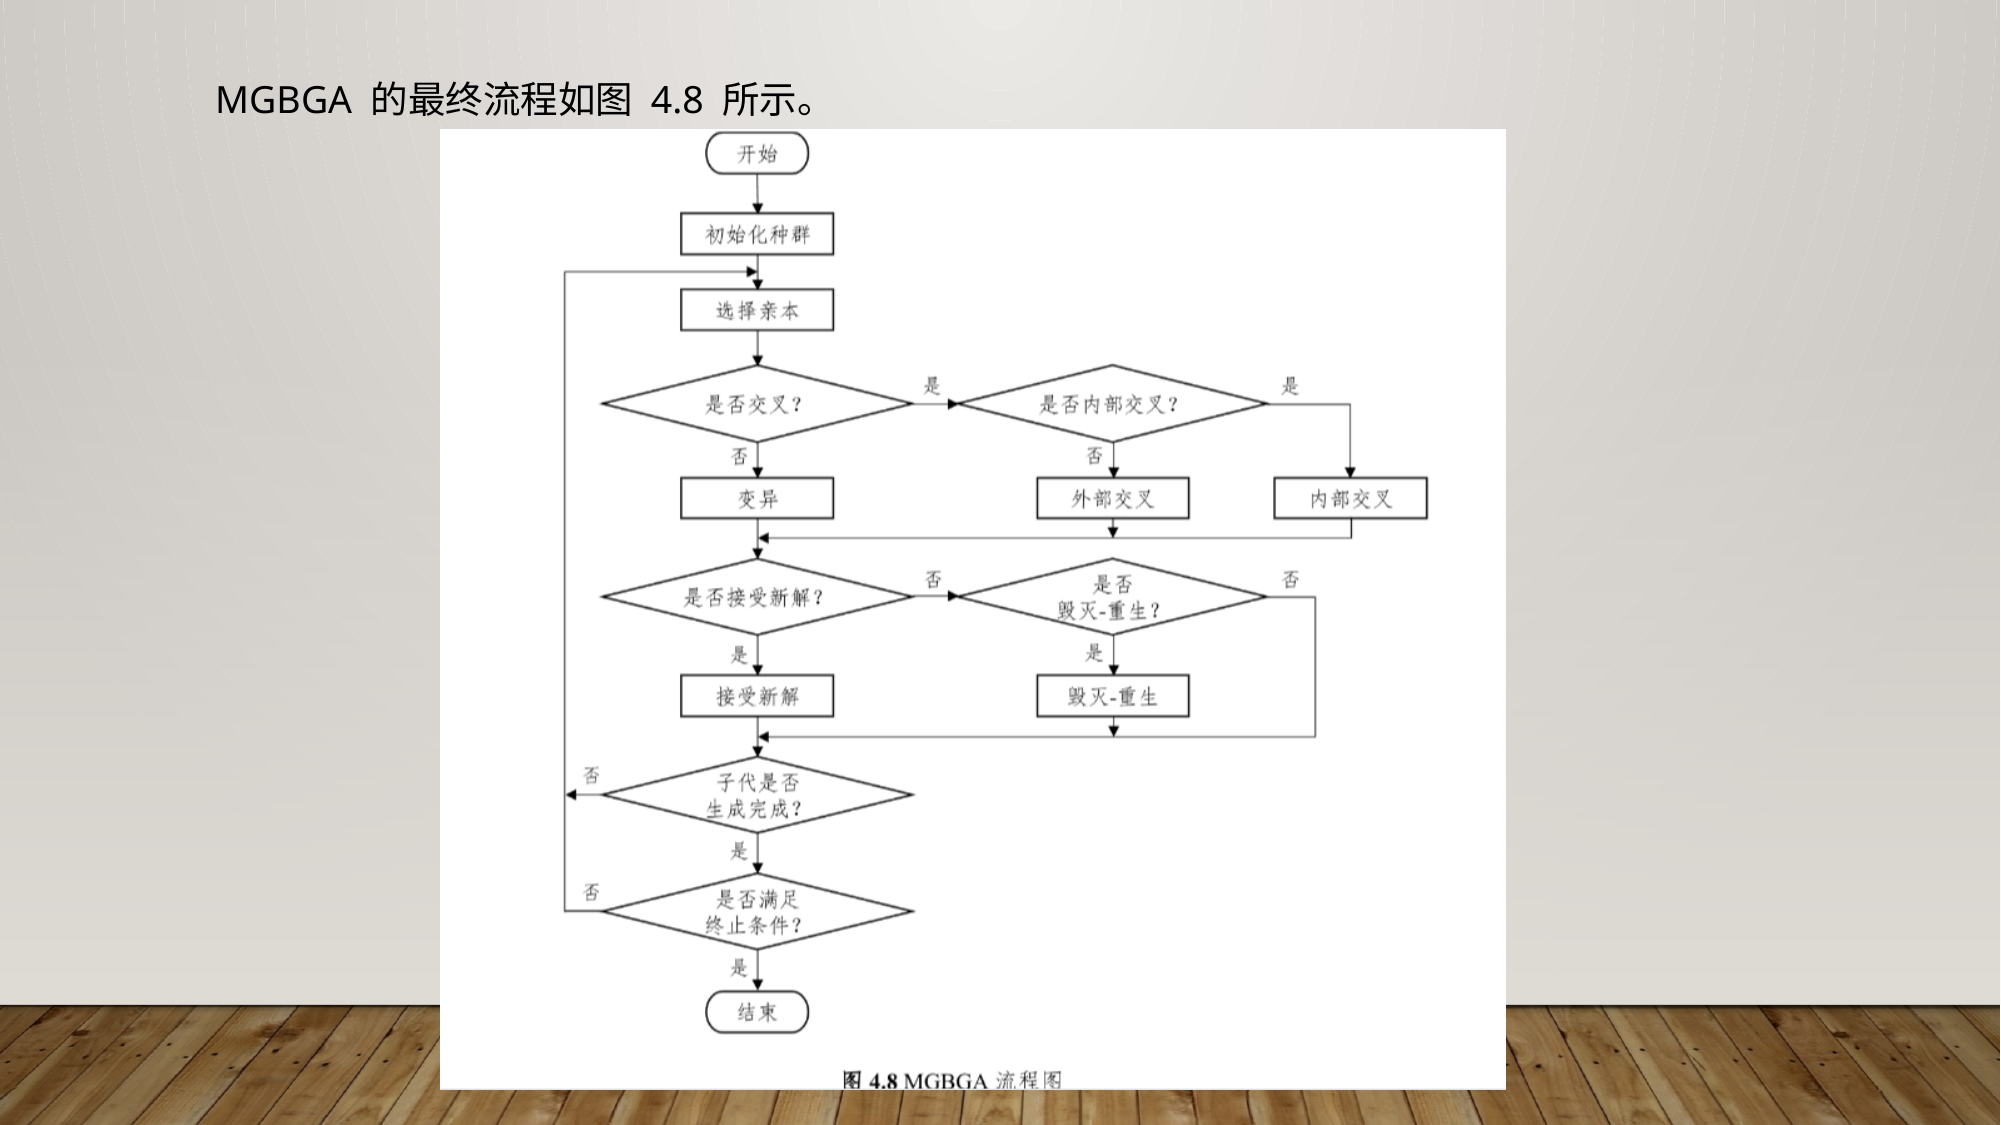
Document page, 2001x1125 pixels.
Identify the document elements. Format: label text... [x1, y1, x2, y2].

picture [0, 129, 2000, 1125]
text_box MGBGA 的最终流程如图 4.8 所示。 [200, 68, 1202, 129]
